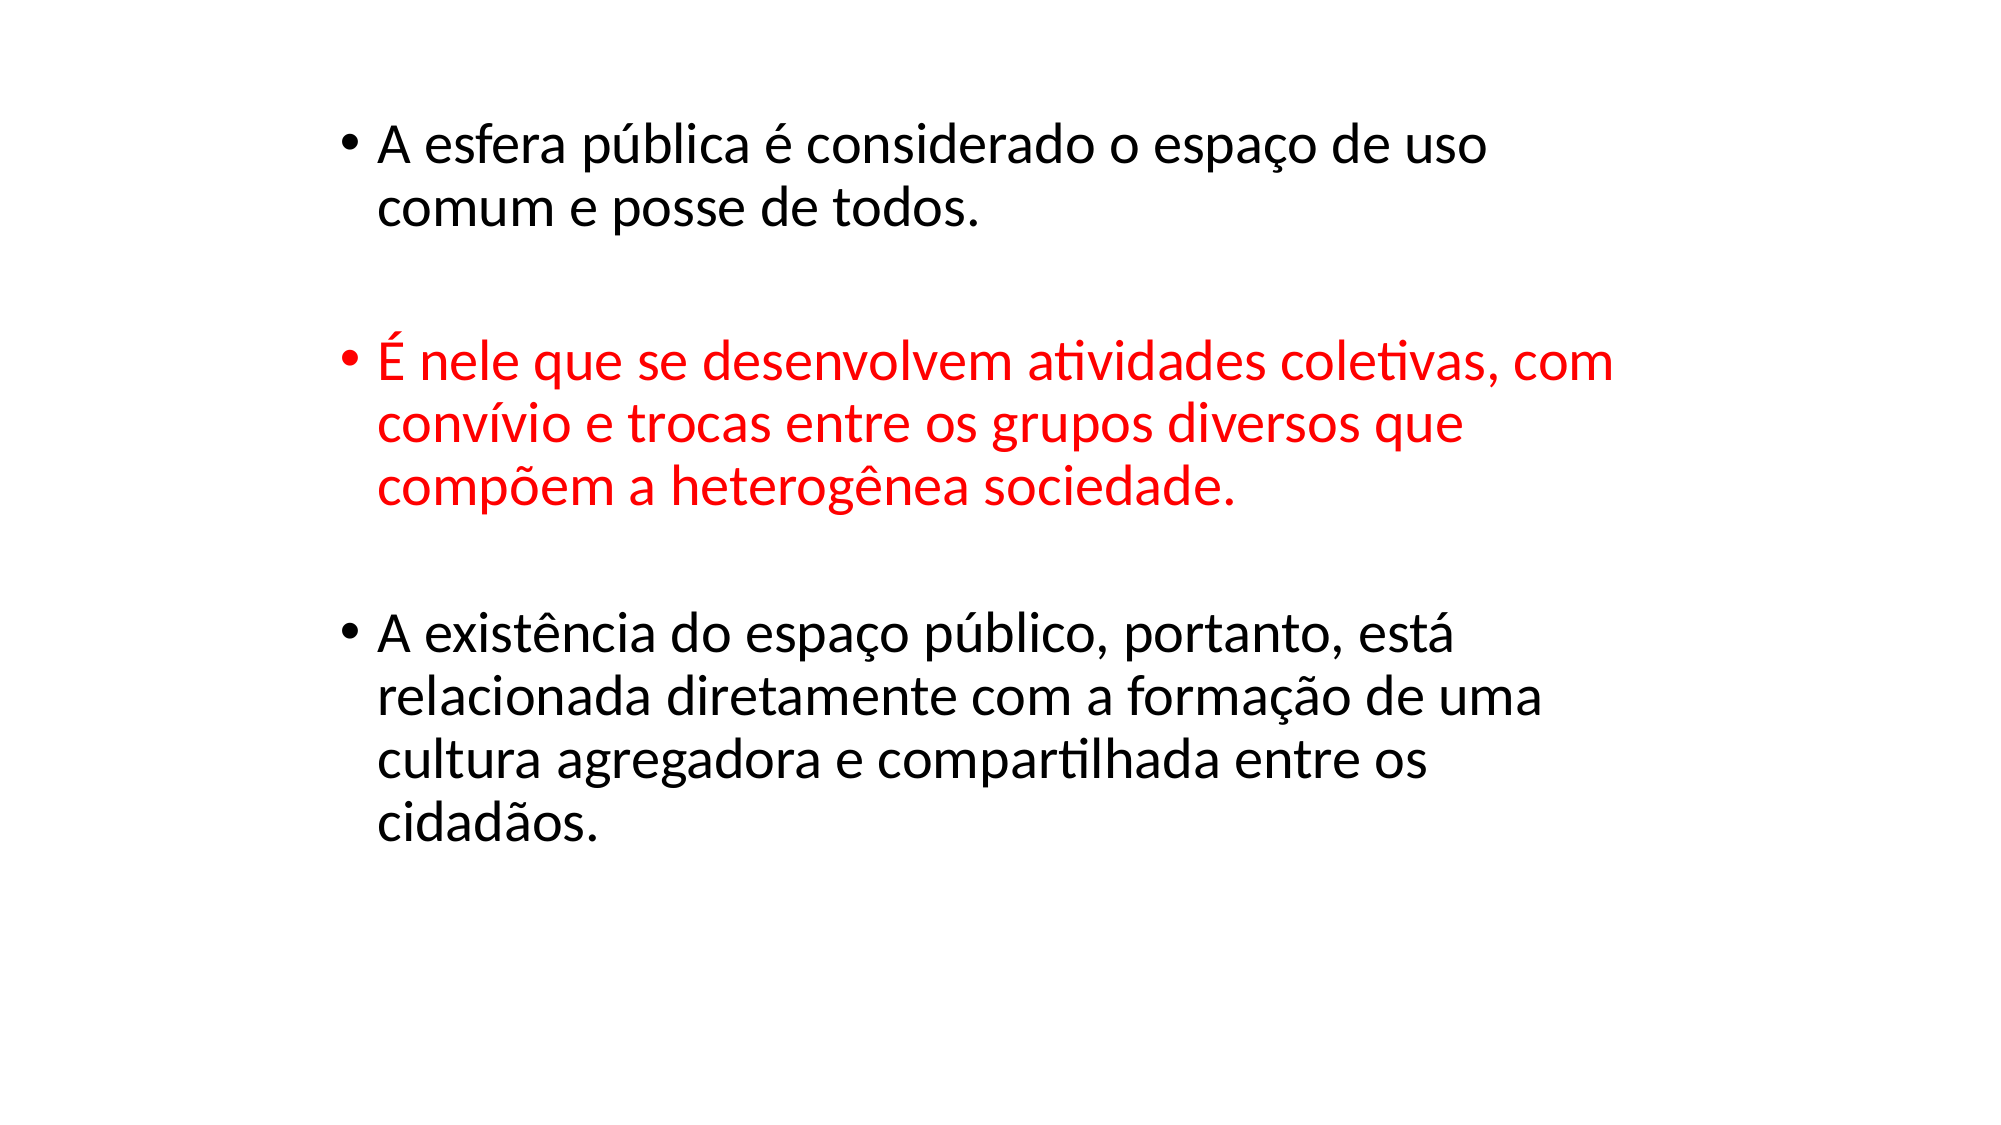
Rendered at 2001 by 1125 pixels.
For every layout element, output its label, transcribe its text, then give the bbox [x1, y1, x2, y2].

list A esfera pública é considerado o espaço de uso comum e posse de todos. É nele que se desenvolvem atividades coletivas, com convívio e trocas entre os grupos diversos que compõem a heterogênea sociedade. A existência do espaço público, portanto, está relacionada diretamente com a formação de uma cultura agregadora e compartilhada entre os cidadãos. [324, 105, 1675, 1005]
